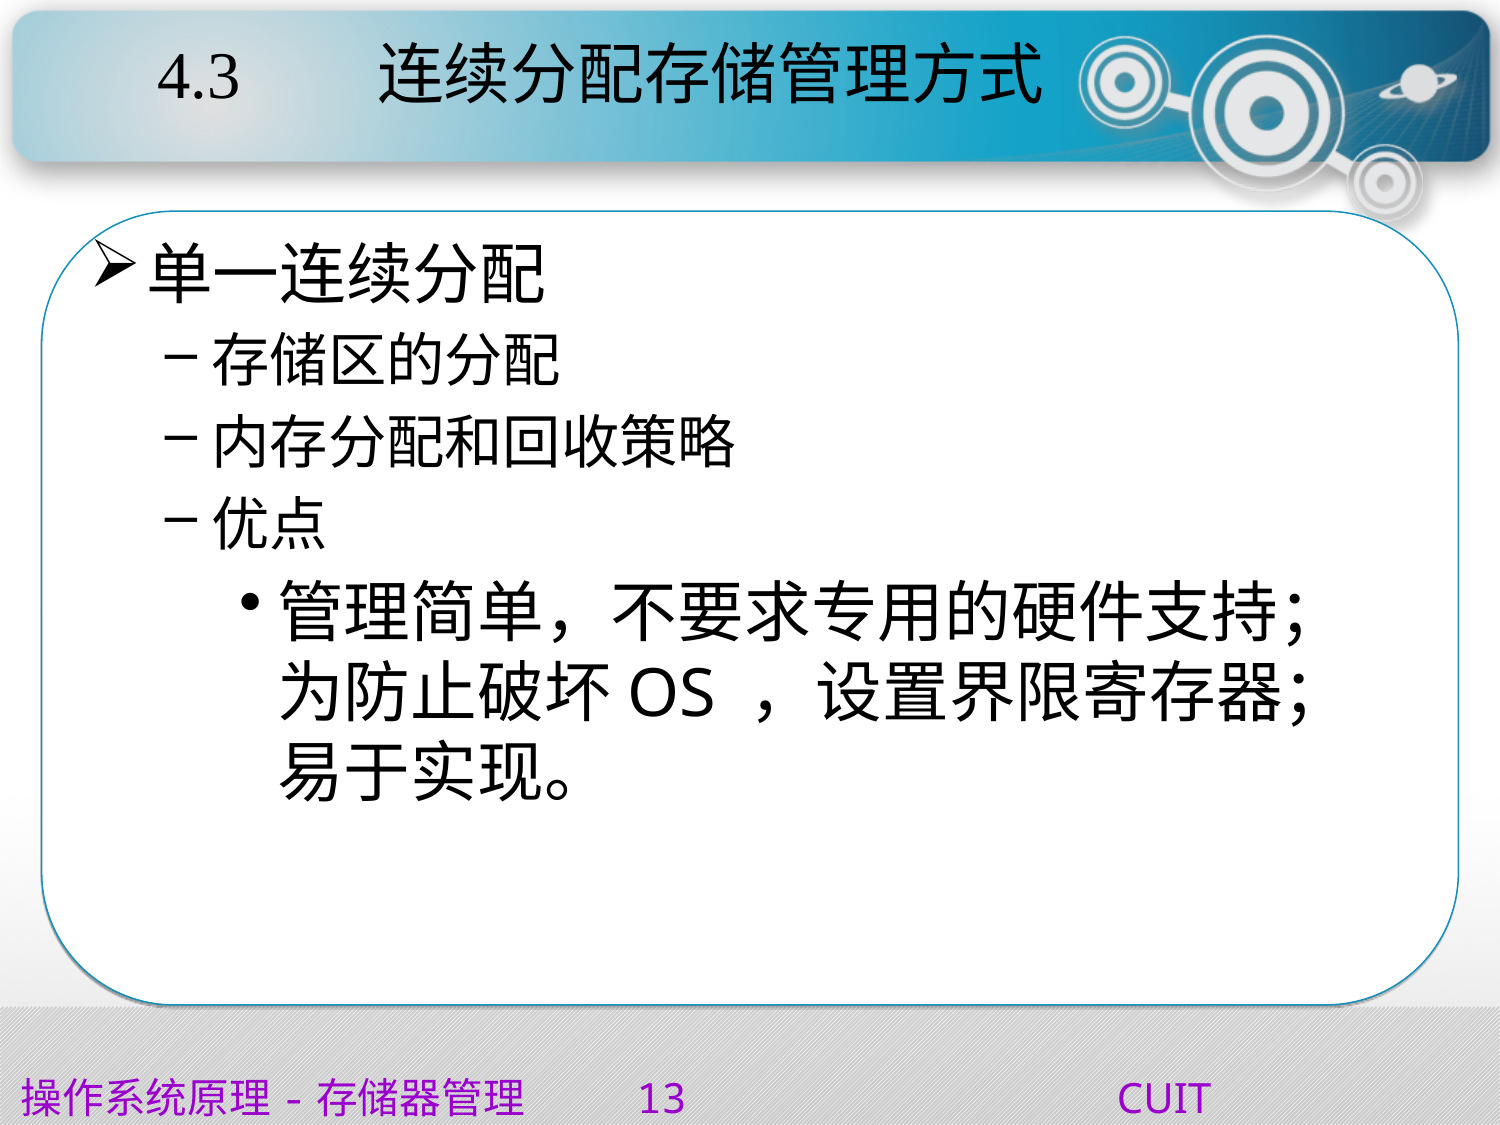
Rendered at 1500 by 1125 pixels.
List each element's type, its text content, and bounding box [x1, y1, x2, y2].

title 4.3 连续分配存储管理方式 [75, 24, 1128, 212]
picture [0, 0, 1500, 1006]
list 单一连续分配 存储区的分配 内存分配和回收策略 优点 管理简单，不要求专用的硬件支持；为防止破坏OS ，设置界限寄存器；易于实现。 [75, 224, 1425, 1005]
